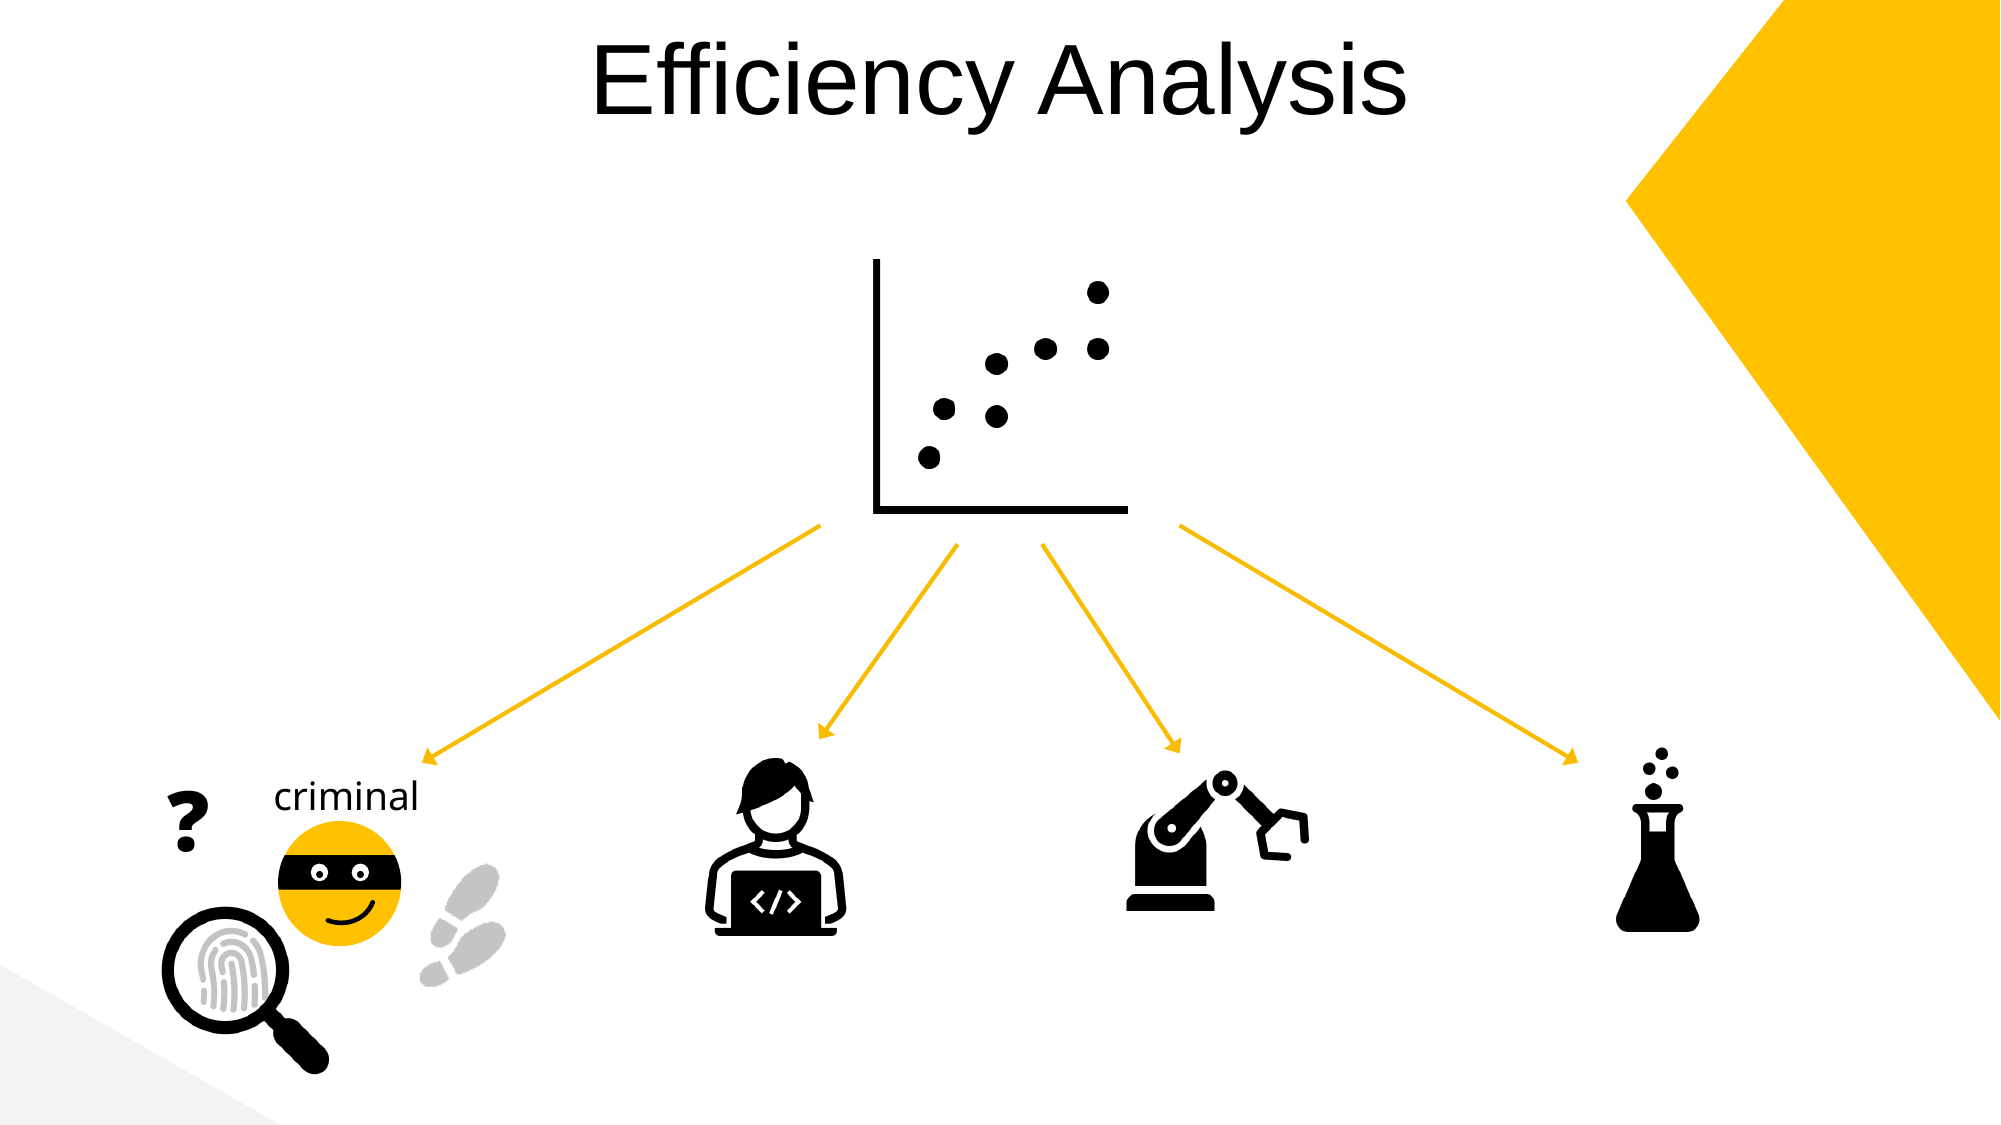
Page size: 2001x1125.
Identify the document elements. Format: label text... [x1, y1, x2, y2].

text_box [1179, 525, 1579, 763]
text_box ❓ [149, 761, 228, 876]
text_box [1041, 543, 1180, 754]
title Efficiency Analysis [114, 0, 1886, 126]
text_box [277, 820, 402, 947]
picture [675, 740, 876, 940]
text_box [819, 543, 958, 740]
picture [1116, 754, 1318, 940]
picture [143, 888, 347, 1092]
picture [820, 205, 1180, 566]
picture [1557, 738, 1759, 940]
text_box criminal [258, 764, 435, 826]
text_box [421, 525, 821, 763]
picture [412, 858, 505, 1007]
